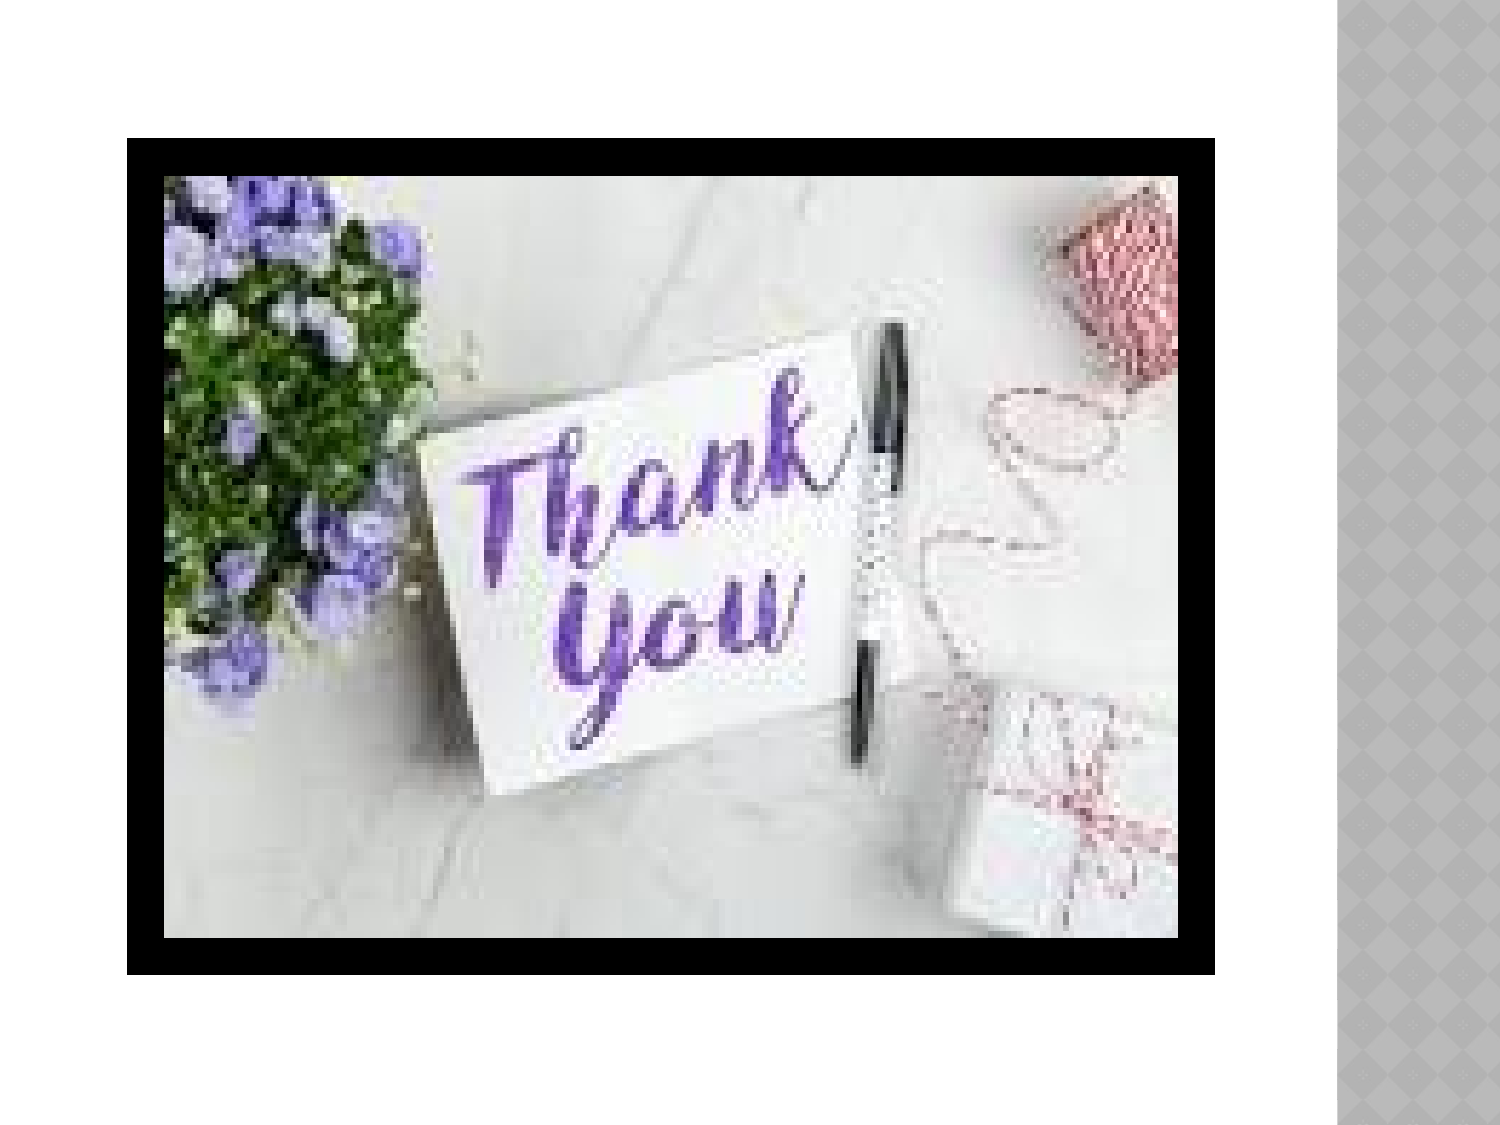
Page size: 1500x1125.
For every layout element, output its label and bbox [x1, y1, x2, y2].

picture [163, 175, 1179, 938]
